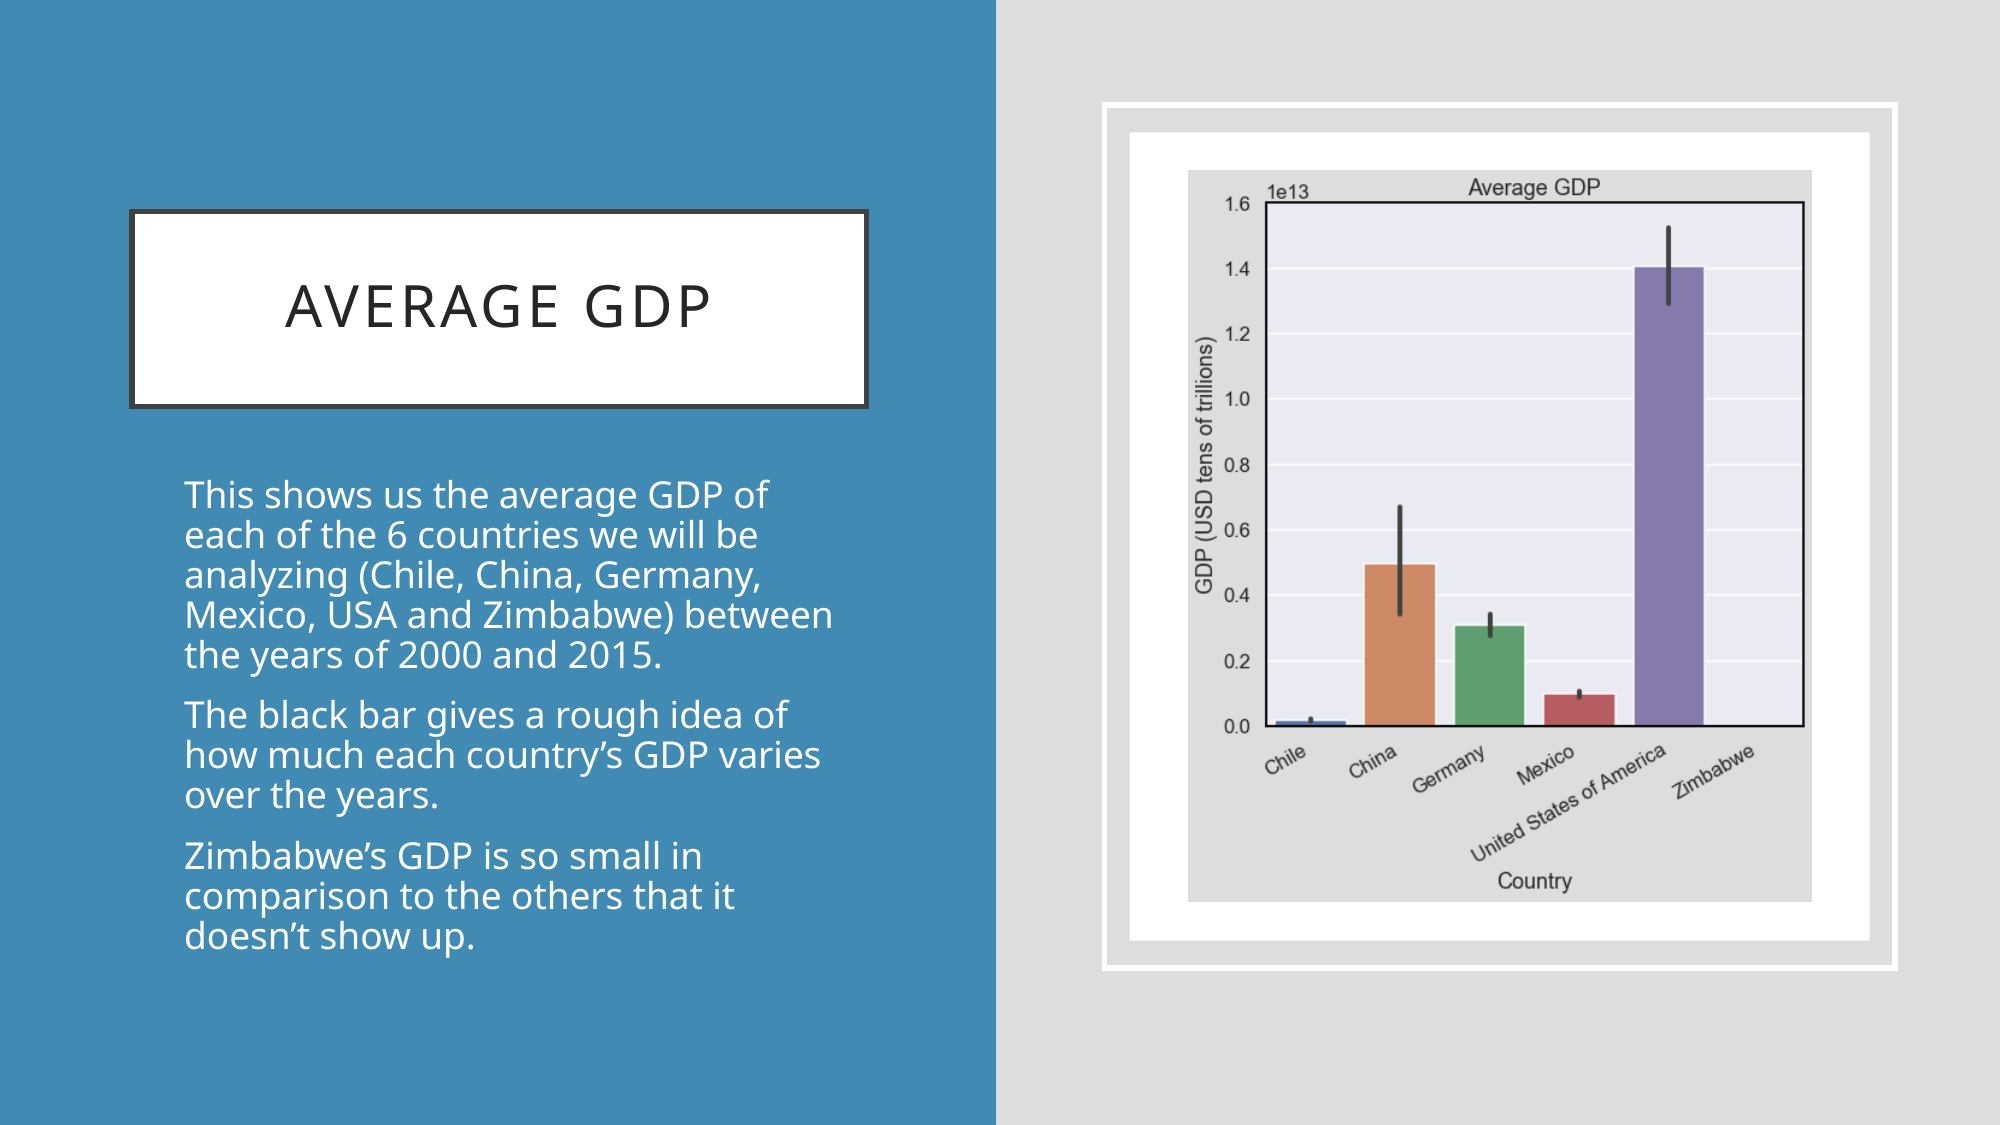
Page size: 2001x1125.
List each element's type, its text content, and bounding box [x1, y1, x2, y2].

text_box [1129, 131, 1871, 942]
title Average gdp [129, 209, 869, 409]
picture [1188, 170, 1812, 902]
text_box [1103, 104, 1896, 969]
text_box [0, 0, 997, 1125]
list This shows us the average GDP of each of the 6 countries we will be analyzing (Chile, China, Germany, Mexico, USA and Zimbabwe) between the years of 2000 and 2015. The black bar gives a rough idea of how much each country’s GDP varies over the years. Zimbabwe’s GDP is so small in comparison to the others that it doesn’t show up. [131, 468, 867, 969]
